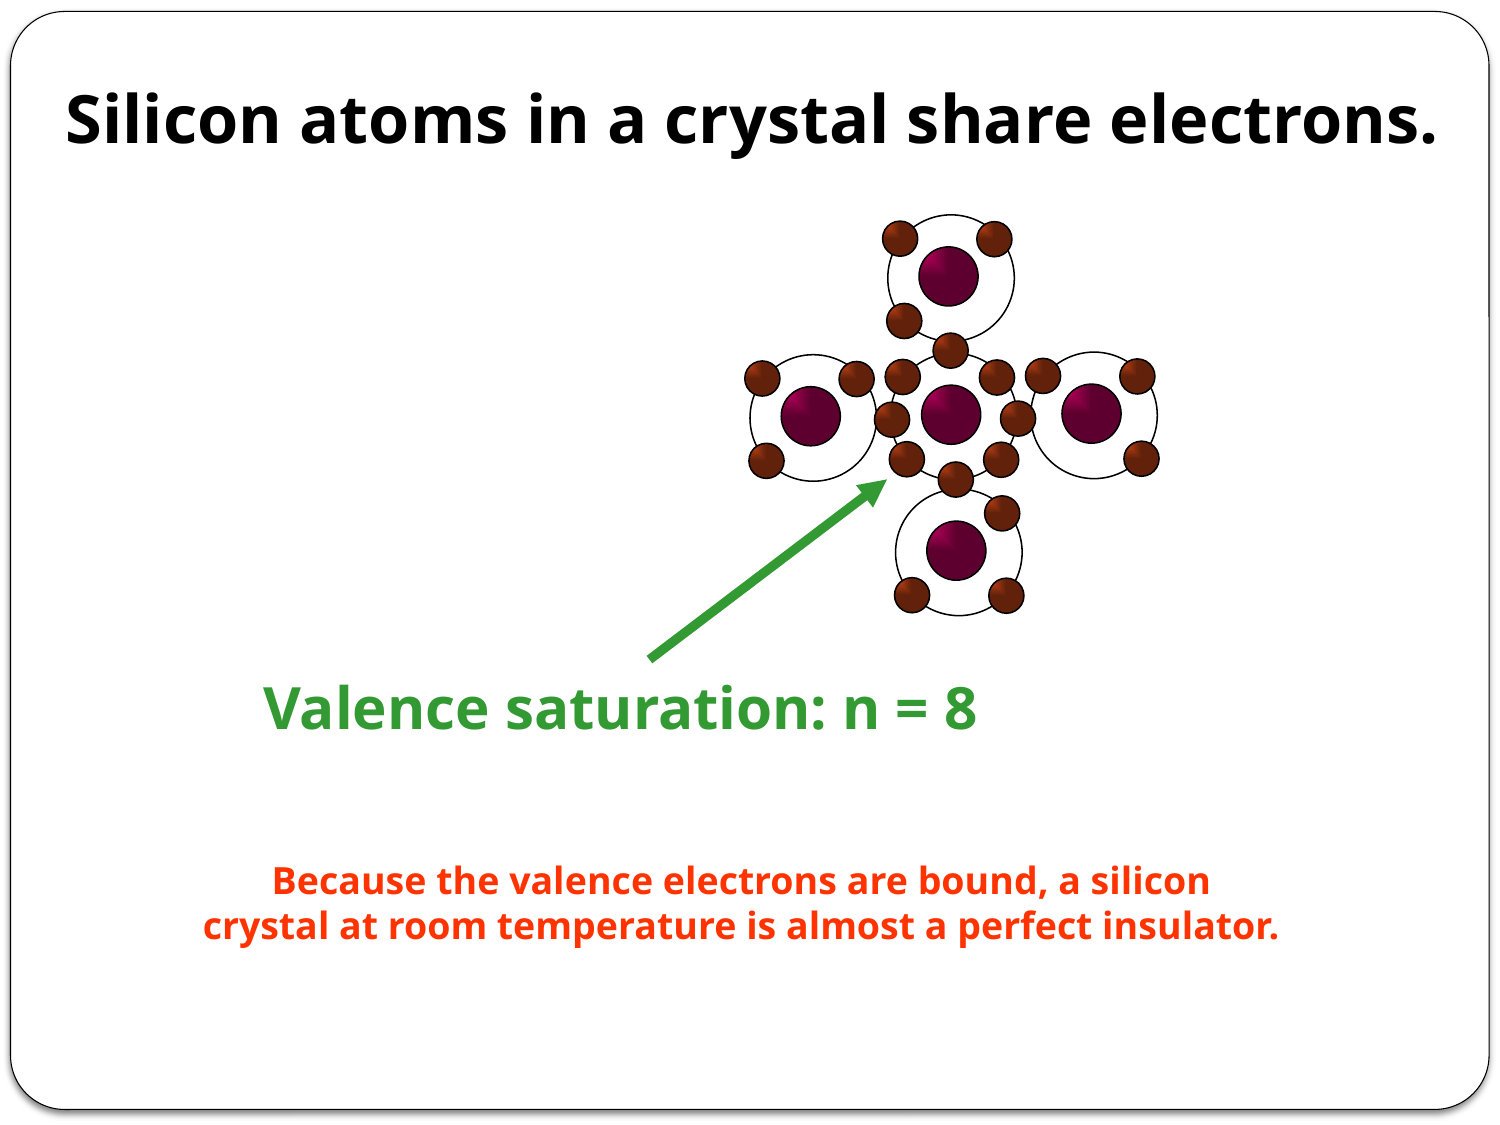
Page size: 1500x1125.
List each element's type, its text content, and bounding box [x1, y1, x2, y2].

text_box [976, 221, 1012, 257]
text_box [979, 359, 1015, 396]
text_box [291, 479, 950, 749]
text_box Because the valence electrons are bound, a silicon crystal at room temperature is almost a perfect insulator. [188, 849, 1296, 955]
text_box [938, 461, 974, 498]
text_box [886, 303, 922, 339]
text_box [882, 221, 918, 257]
text_box [1123, 441, 1160, 477]
text_box [933, 333, 969, 369]
text_box Silicon atoms in a crystal share electrons. [51, 69, 1454, 165]
text_box [885, 359, 921, 395]
text_box [748, 443, 785, 477]
text_box [983, 442, 1019, 478]
text_box [1000, 401, 1036, 437]
text_box [1031, 352, 1158, 479]
text_box [1025, 358, 1061, 394]
text_box [954, 490, 1023, 616]
text_box [988, 578, 1024, 614]
text_box [839, 361, 875, 397]
text_box [1119, 358, 1155, 395]
text_box [887, 214, 1015, 340]
text_box [750, 354, 877, 477]
text_box [892, 354, 1015, 477]
text_box [874, 402, 910, 438]
text_box [744, 360, 780, 397]
text_box [889, 441, 925, 477]
text_box [984, 495, 1020, 531]
